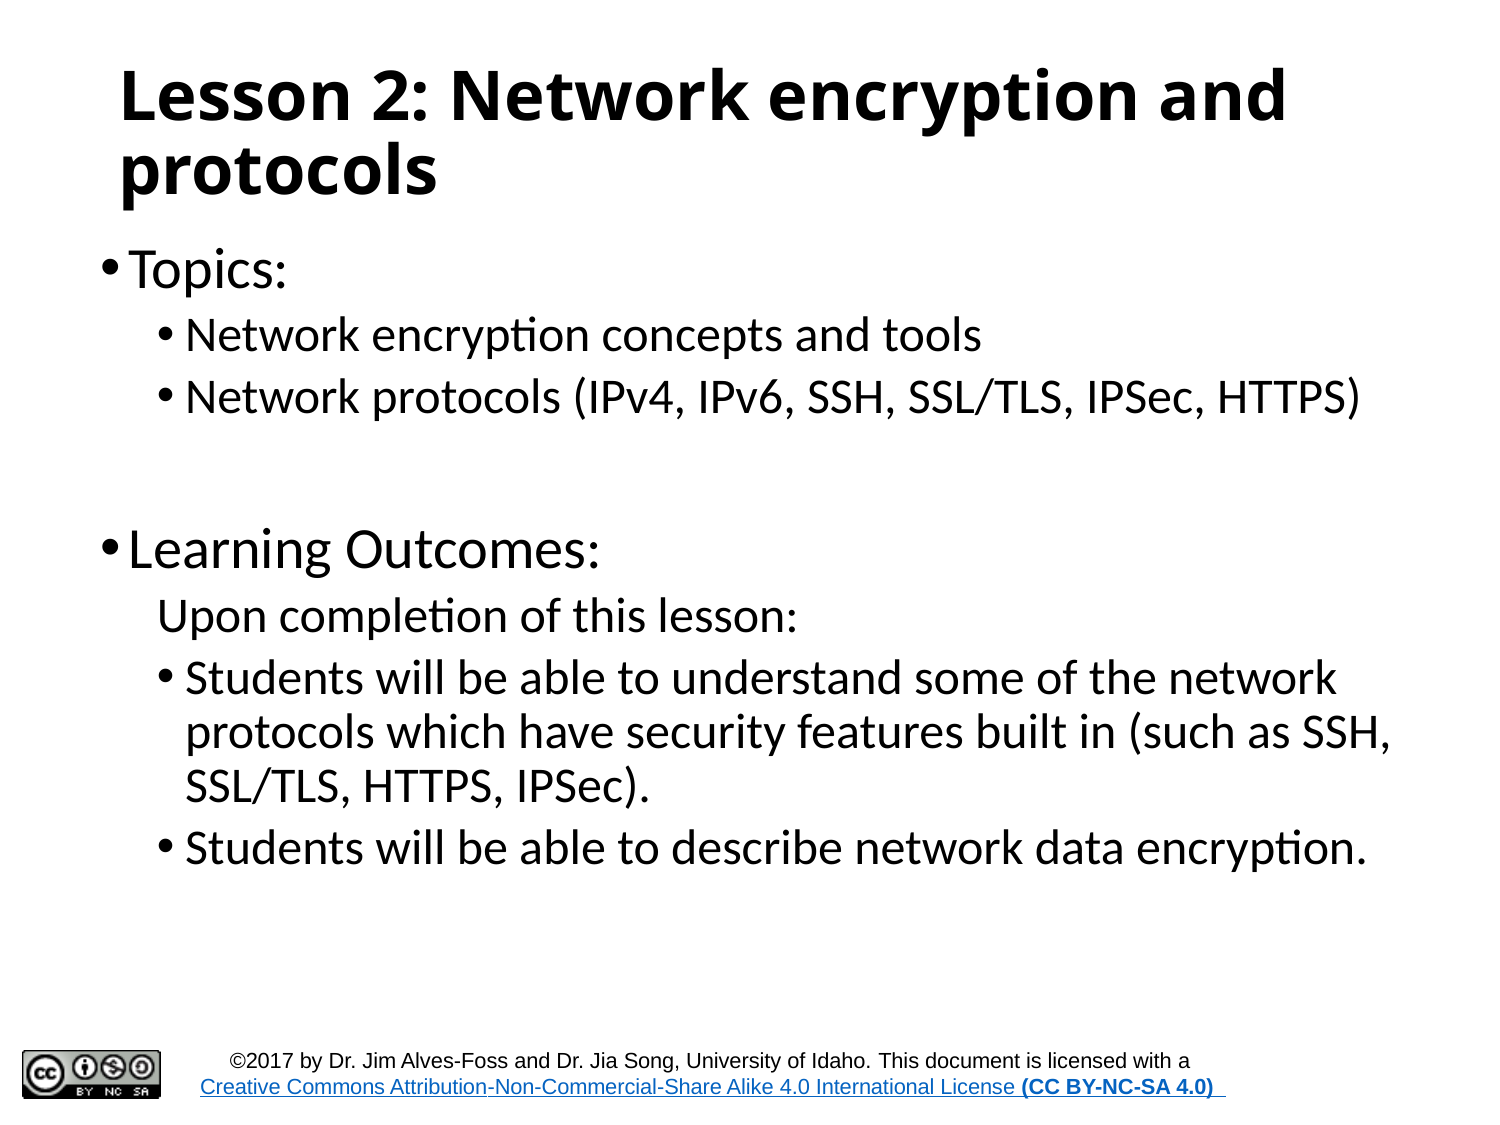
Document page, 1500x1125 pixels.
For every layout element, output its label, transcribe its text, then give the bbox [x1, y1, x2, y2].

list Topics: Network encryption concepts and tools Network protocols (IPv4, IPv6, SSH, SSL/TLS, IPSec, HTTPS) Learning Outcomes: Upon completion of this lesson: Students will be able to understand some of the network protocols which have security features built in (such as SSH, SSL/TLS, HTTPS, IPSec). Students will be able to describe network data encryption. [85, 230, 1415, 1018]
title Lesson 2: Network encryption and protocols [102, 59, 1398, 211]
picture [22, 1050, 161, 1099]
